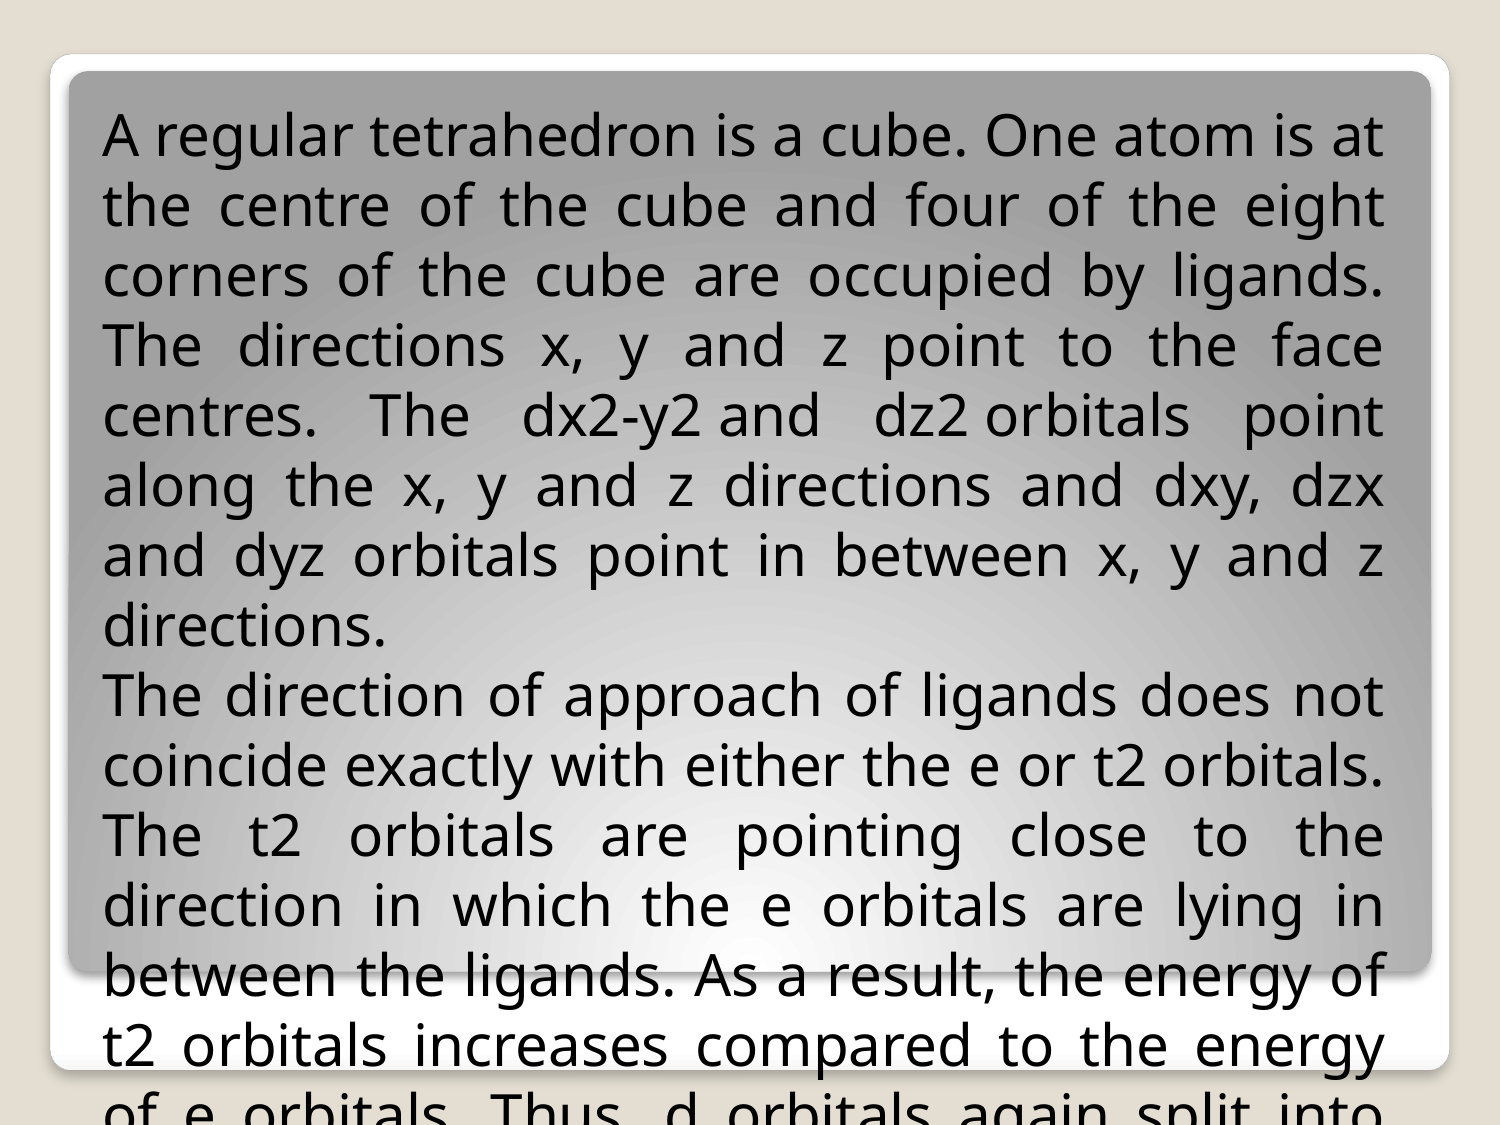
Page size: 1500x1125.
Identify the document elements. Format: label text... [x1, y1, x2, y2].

text_box A regular tetrahedron is a cube. One atom is at the centre of the cube and four of the eight corners of the cube are occupied by ligands. The directions x, y and z point to the face centres. The dx2-y2 and dz2 orbitals point along the x, y and z directions and dxy, dzx and dyz orbitals point in between x, y and z directions. The direction of approach of ligands does not coincide exactly with either the e or t2 orbitals. The t2 orbitals are pointing close to the direction in which the e orbitals are lying in between the ligands. As a result, the energy of t2 orbitals increases compared to the energy of e orbitals. Thus, d orbitals again split into two sets- triply degenerate t2 of higher energy and doubly degenerate e orbitals of lower energy. That is, t2 orbitals are raised by 0.4 Δt in energy and the e orbitals are stabilized by 0.6 Δt in energy. The energy difference between the two sets of orbitals (Δt) will be about half the magnitude of that in an octahedral complex (Δo). [87, 90, 1400, 1125]
